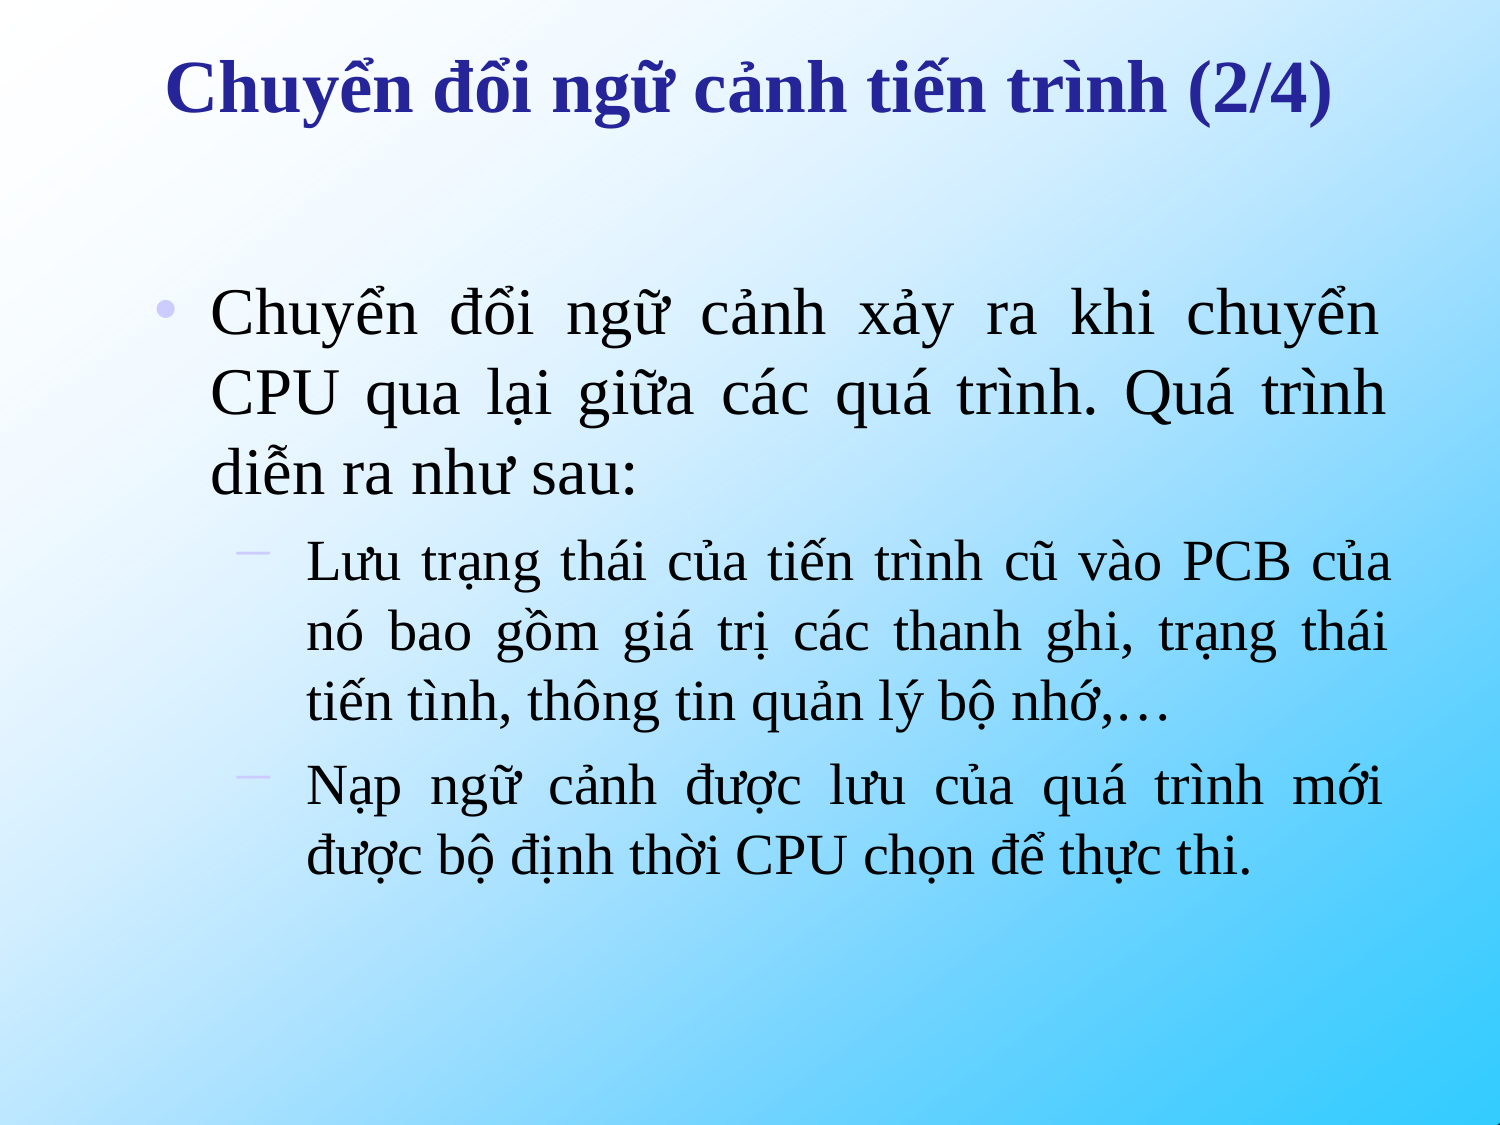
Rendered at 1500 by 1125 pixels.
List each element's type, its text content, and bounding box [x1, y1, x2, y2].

text_box Chuyển đổi ngữ cảnh xảy ra khi chuyển CPU qua lại giữa các quá trình. Quá trình diễn ra như sau: Lưu trạng thái của tiến trình cũ vào PCB của nó bao gồm giá trị các thanh ghi, trạng thái tiến tình, thông tin quản lý bộ nhớ,… Nạp ngữ cảnh được lưu của quá trình mới được bộ định thời CPU chọn để thực thi. [152, 265, 1413, 886]
title Chuyển đổi ngữ cảnh tiến trình (2/4) [162, 35, 1338, 226]
picture [0, 0, 1500, 1125]
